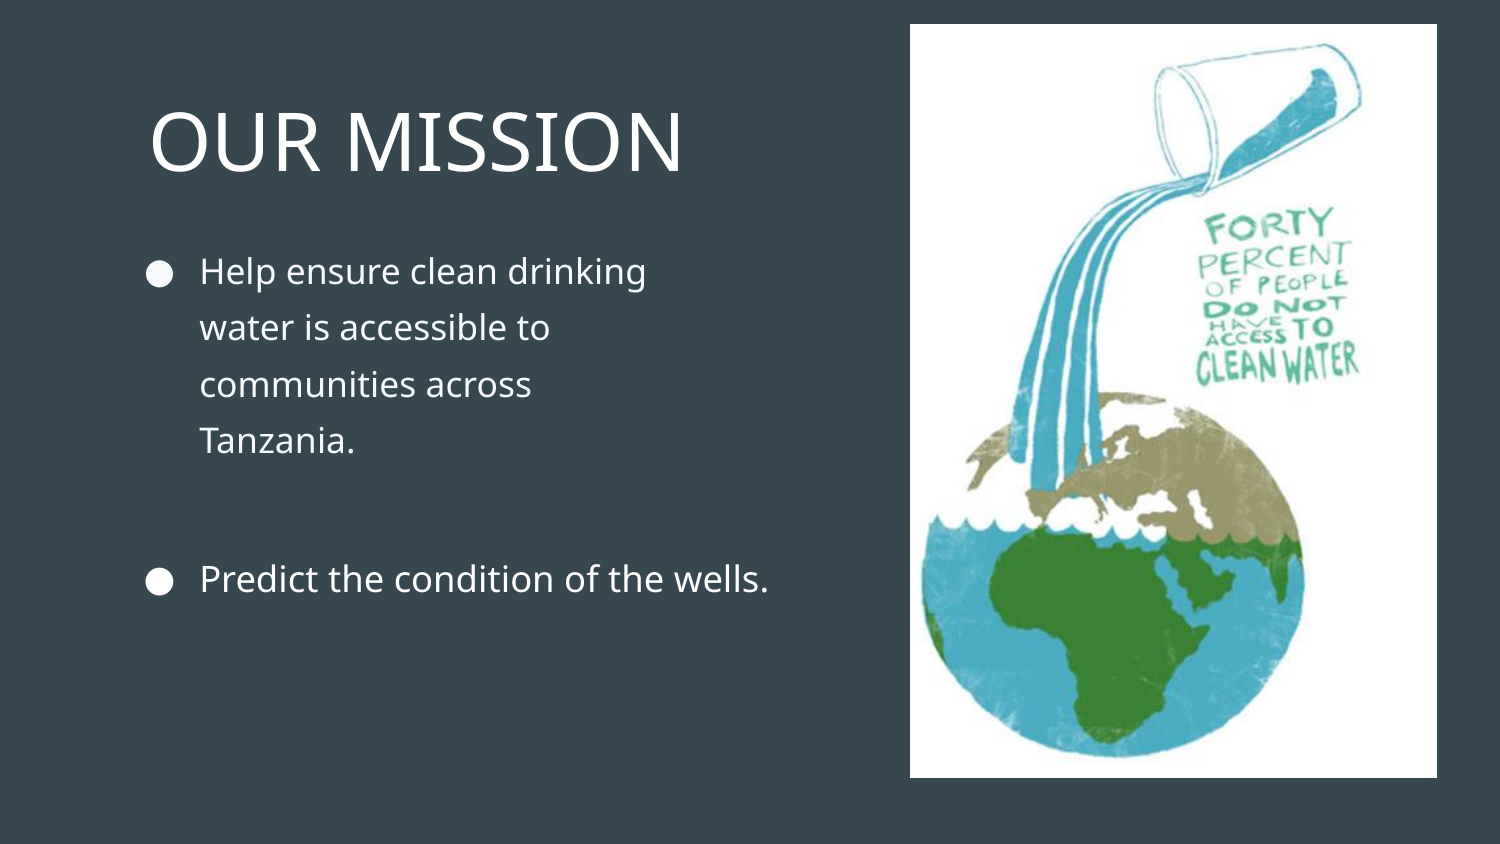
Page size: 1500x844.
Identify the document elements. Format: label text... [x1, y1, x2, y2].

text_box Predict the condition of the wells. [109, 490, 832, 650]
picture [910, 24, 1437, 779]
text_box Help ensure clean drinking water is accessible to communities across Tanzania. [109, 219, 862, 476]
title OUR MISSION [133, 78, 886, 200]
